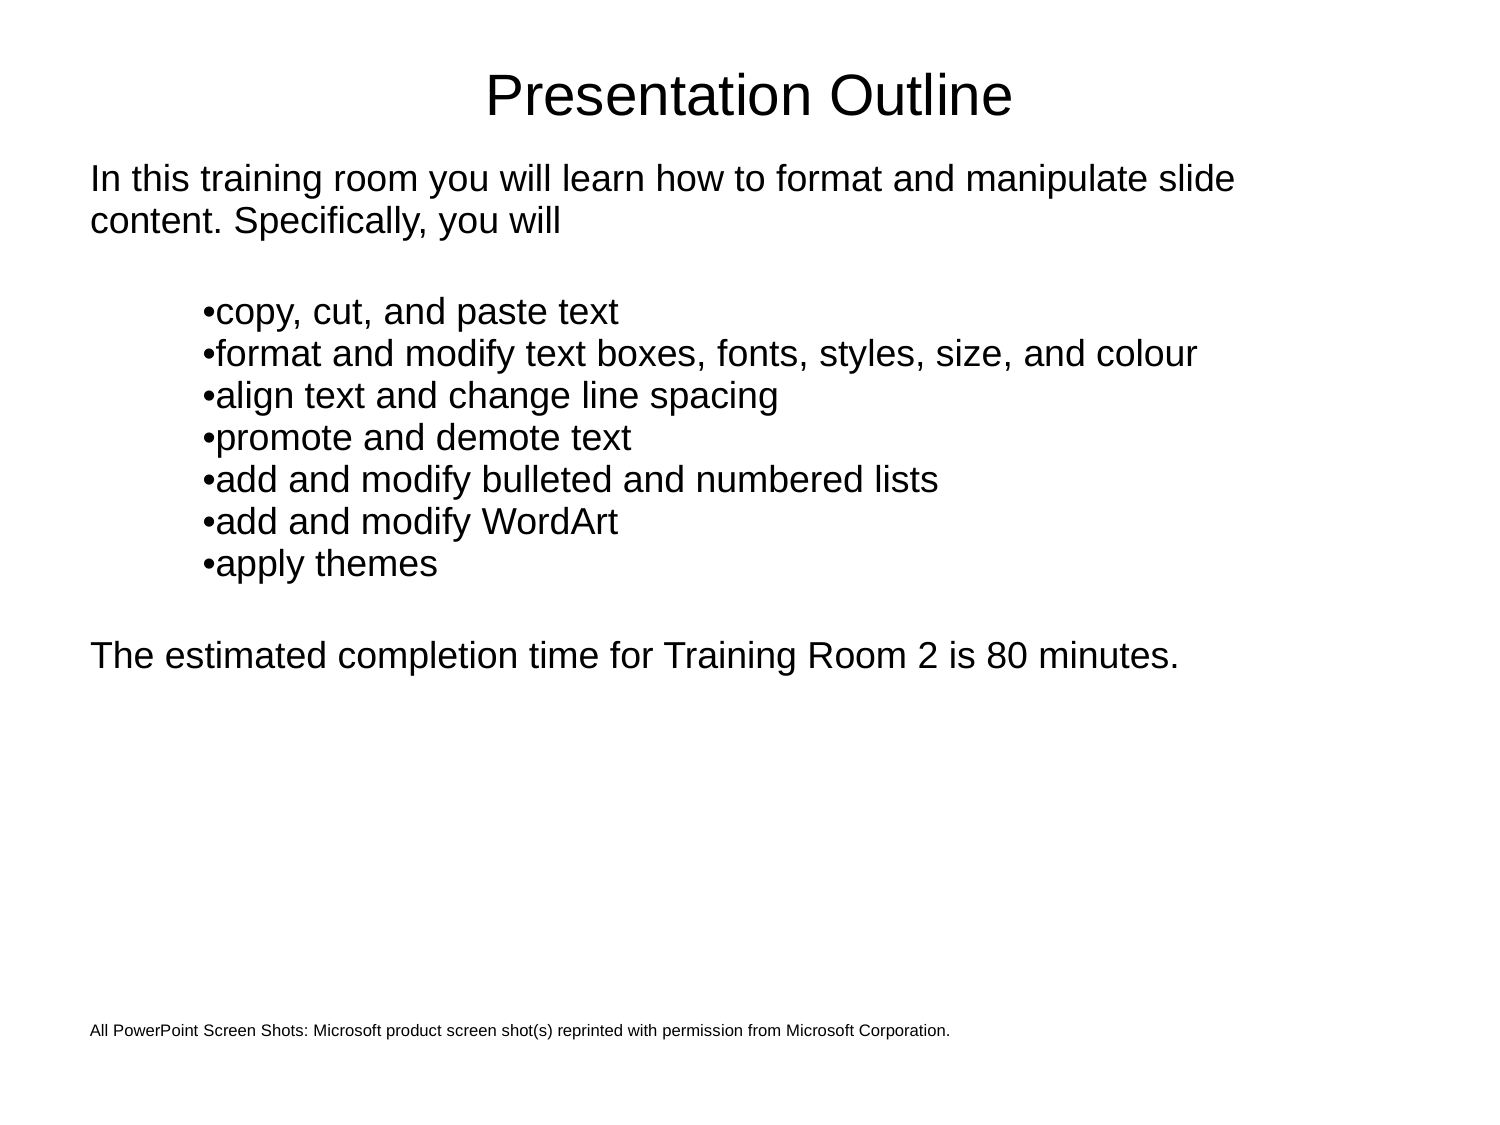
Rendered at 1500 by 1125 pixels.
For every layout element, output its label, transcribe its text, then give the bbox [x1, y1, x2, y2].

text_box All PowerPoint Screen Shots: Microsoft product screen shot(s) reprinted with permission from Microsoft Corporation. [74, 1012, 1350, 1048]
text_box Presentation Outline [74, 50, 1425, 135]
text_box In this training room you will learn how to format and manipulate slide content. Specifically, you will copy, cut, and paste text format and modify text boxes, fonts, styles, size, and colour align text and change line spacing promote and demote text add and modify bulleted and numbered lists add and modify WordArt apply themes The estimated completion time for Training Room 2 is 80 minutes. [74, 149, 1425, 888]
